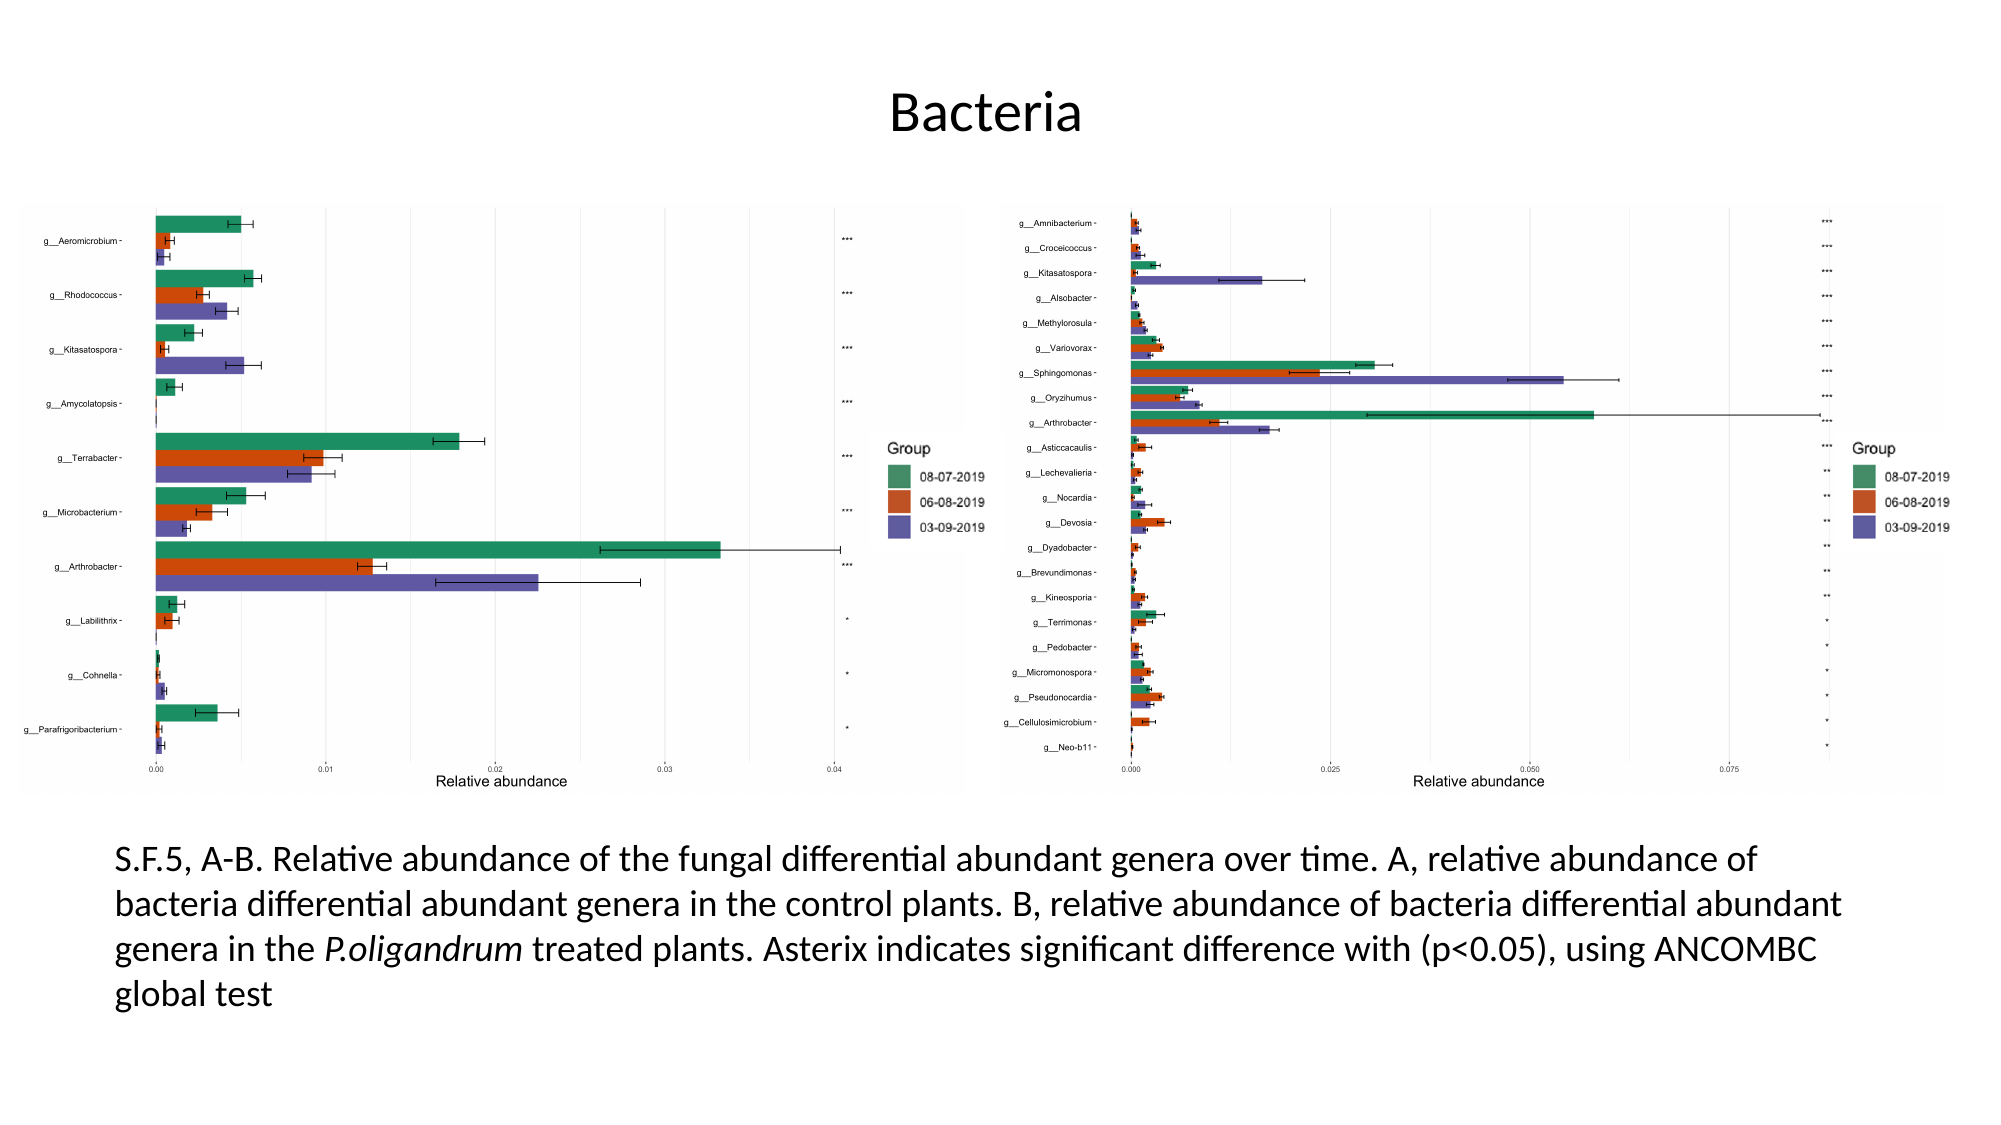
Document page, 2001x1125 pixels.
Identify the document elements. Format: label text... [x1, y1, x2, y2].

picture [19, 203, 1970, 794]
text_box S.F.5, A-B. Relative abundance of the fungal differential abundant genera over time. A, relative abundance of bacteria differential abundant genera in the control plants. B, relative abundance of bacteria differential abundant genera in the P.oligandrum treated plants. Asterix indicates significant difference with (p<0.05), using ANCOMBC global test [99, 826, 1903, 1022]
text_box Bacteria [874, 66, 1358, 151]
